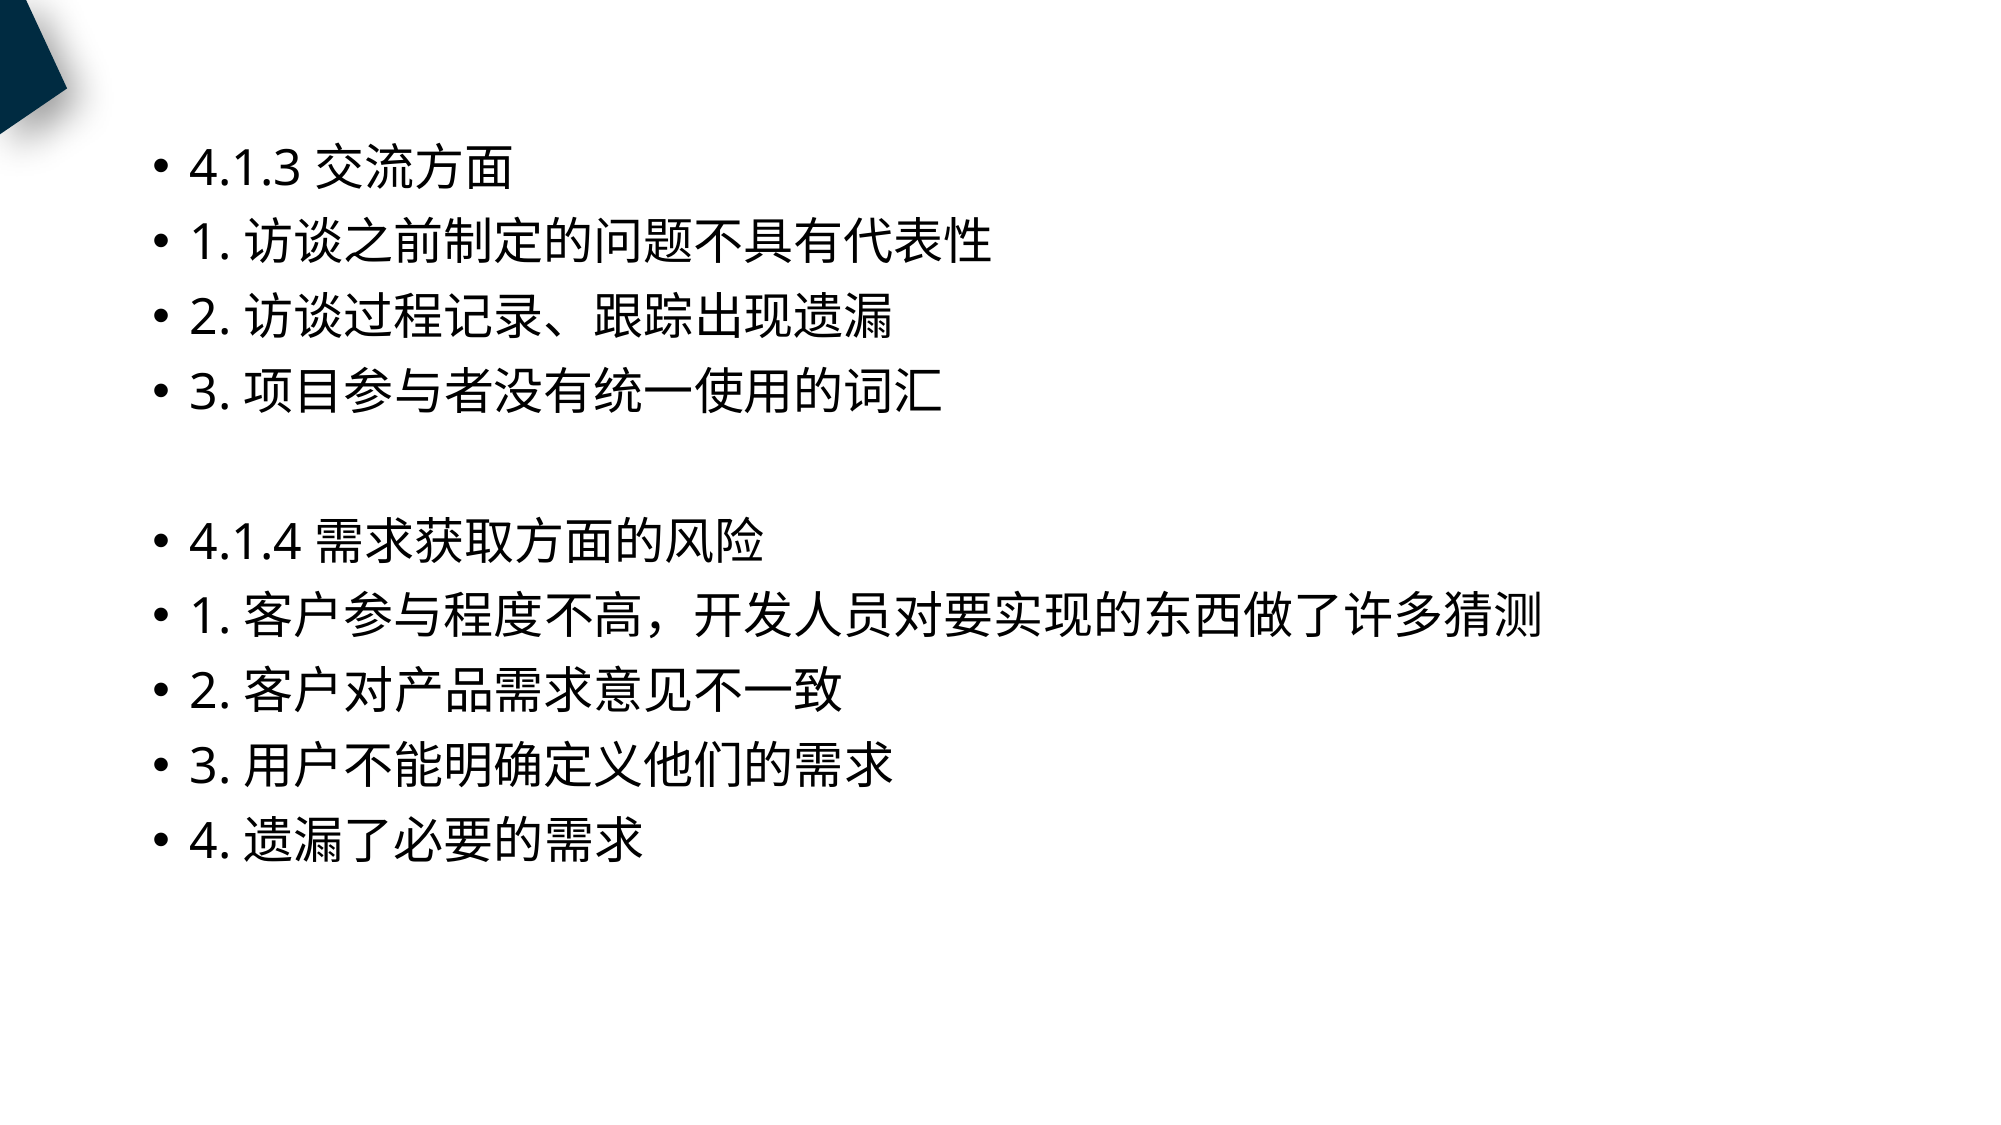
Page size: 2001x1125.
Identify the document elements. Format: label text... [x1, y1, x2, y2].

text_box [0, 0, 68, 135]
list 4.1.3交流方面 1.访谈之前制定的问题不具有代表性 2.访谈过程记录、跟踪出现遗漏 3.项目参与者没有统一使用的词汇 4.1.4需求获取方面的风险 1.客户参与程度不高，开发人员对要实现的东西做了许多猜测 2.客户对产品需求意见不一致 3.用户不能明确定义他们的需求 4.遗漏了必要的需求 [137, 134, 1863, 1014]
